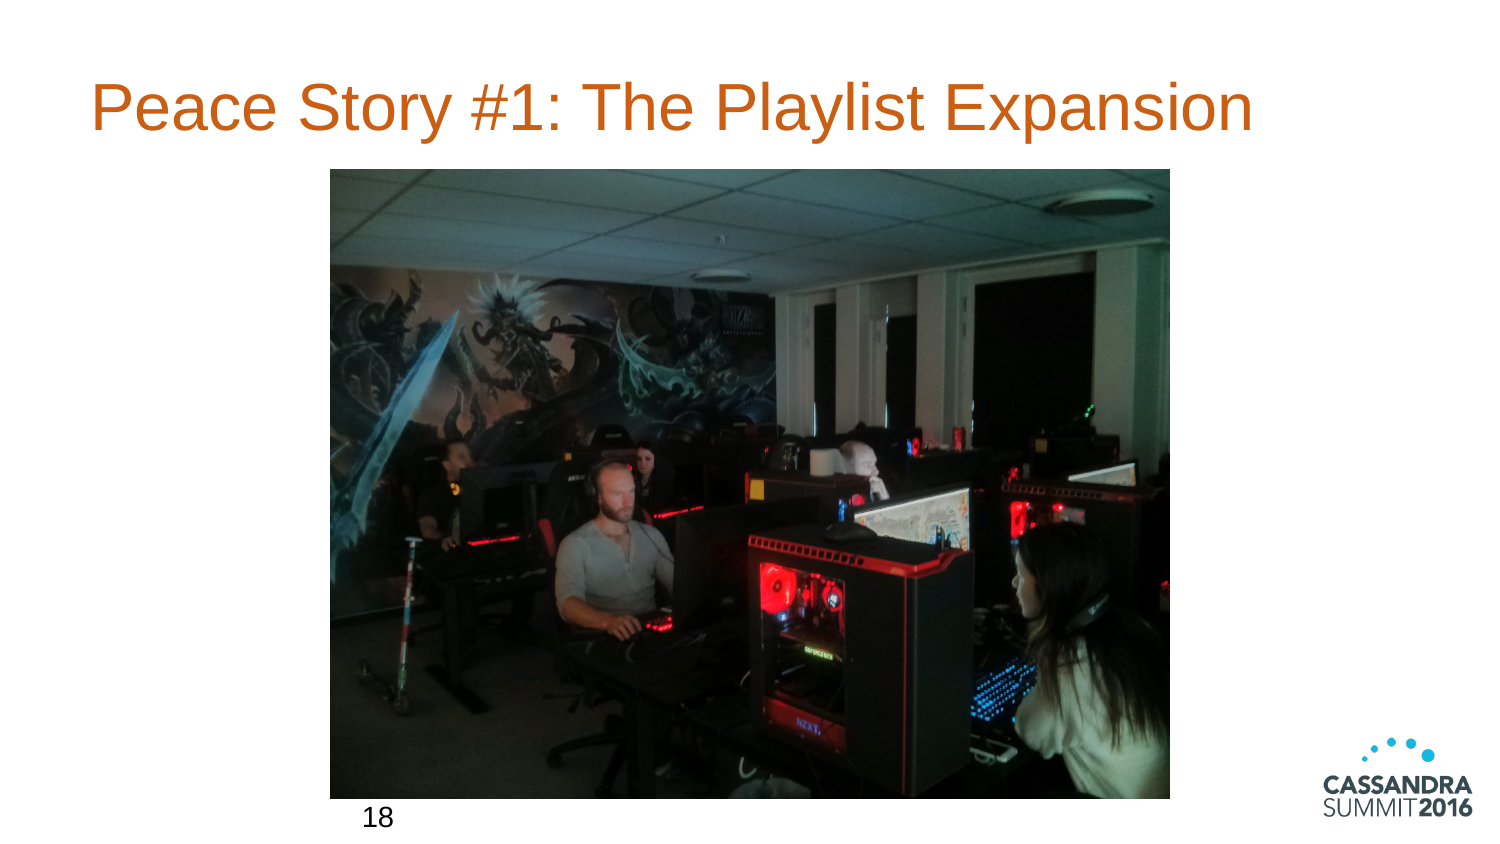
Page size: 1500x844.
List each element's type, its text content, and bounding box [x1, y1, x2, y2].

slide_number ‹#› [346, 808, 414, 839]
picture [1320, 734, 1475, 819]
title Peace Story #1: The Playlist Expansion [75, 33, 1425, 175]
picture [330, 169, 1170, 800]
